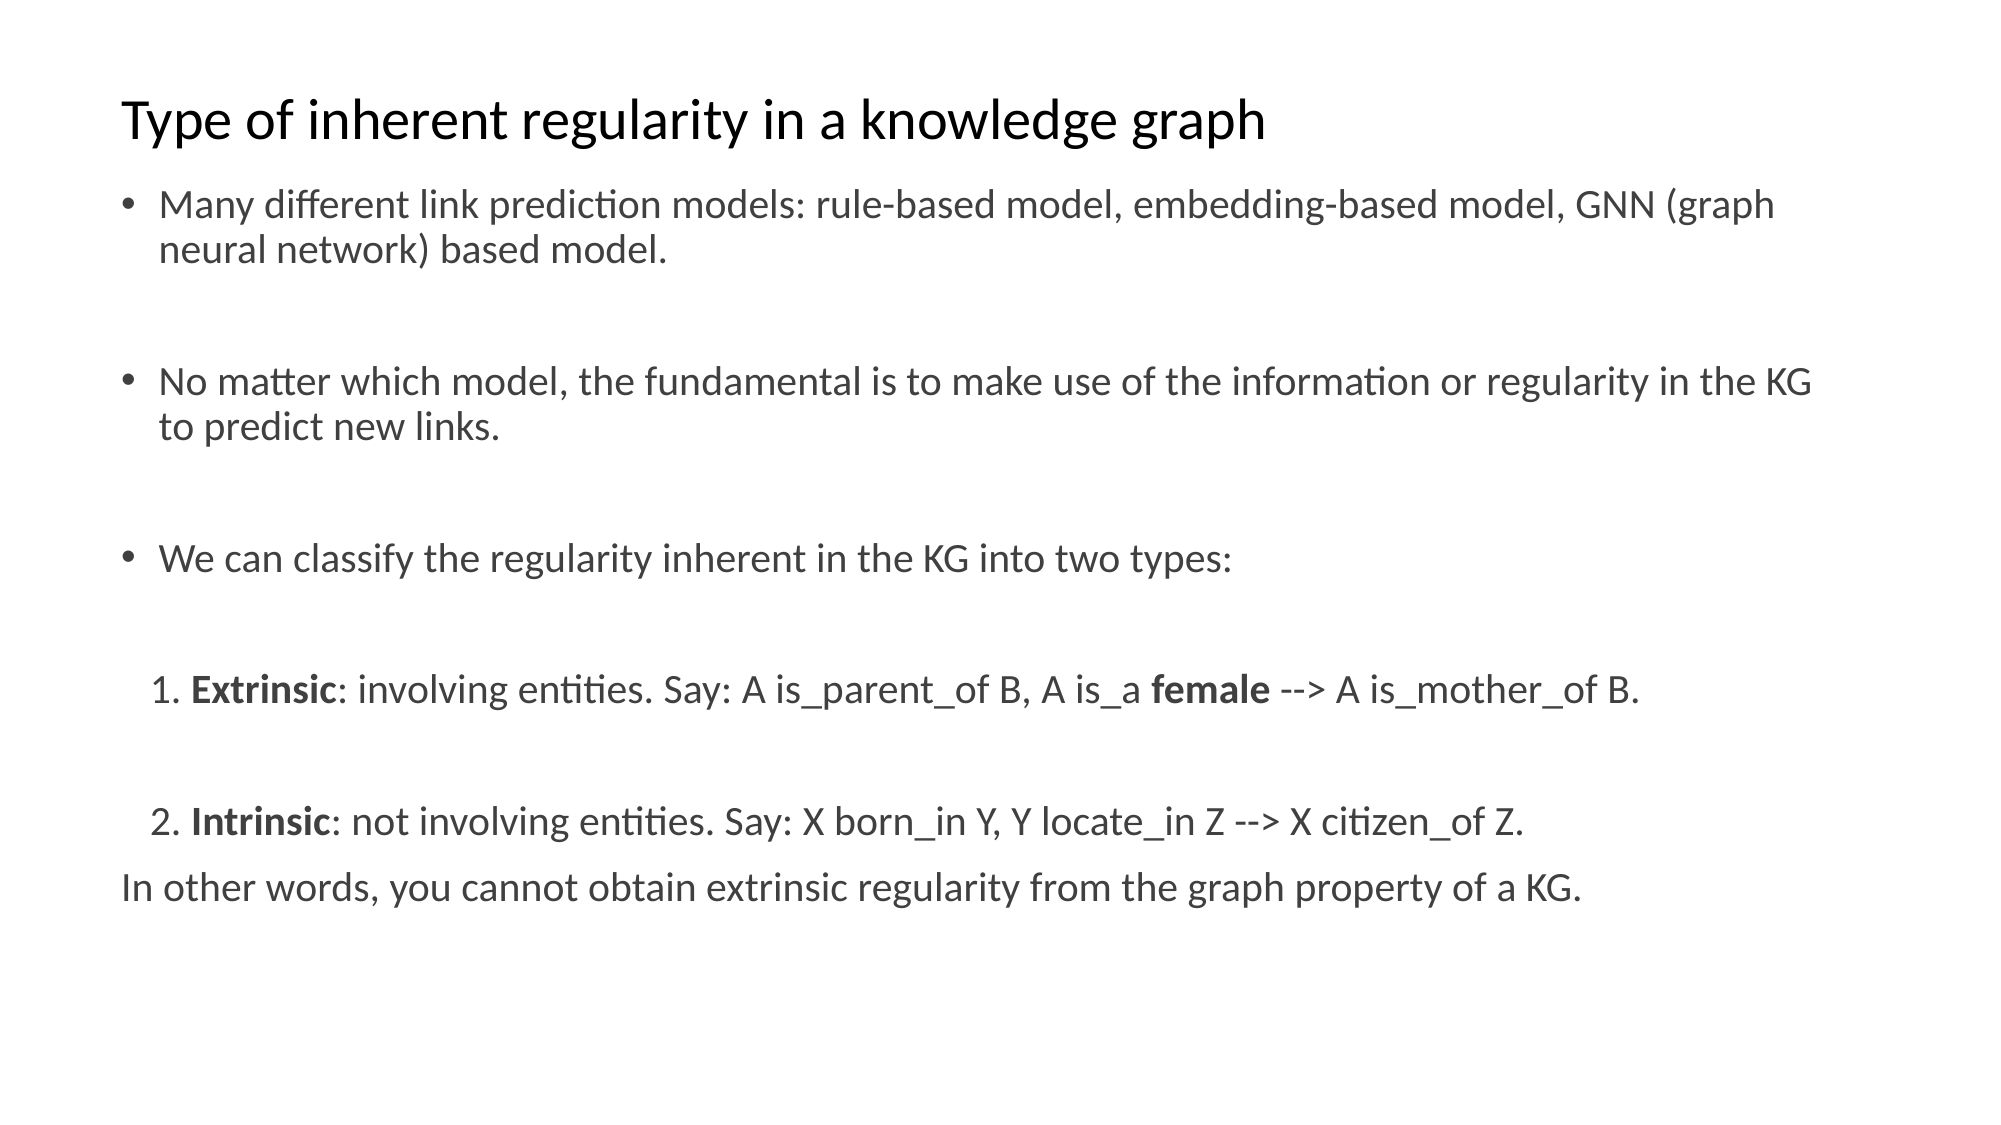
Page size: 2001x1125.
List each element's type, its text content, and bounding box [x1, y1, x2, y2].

list Many different link prediction models: rule-based model, embedding-based model, GNN (graph neural network) based model. No matter which model, the fundamental is to make use of the information or regularity in the KG to predict new links. We can classify the regularity inherent in the KG into two types: 1. Extrinsic: involving entities. Say: A is_parent_of B, A is_a female --> A is_mother_of B. 2. Intrinsic: not involving entities. Say: X born_in Y, Y locate_in Z --> X citizen_of Z. In other words, you cannot obtain extrinsic regularity from the graph property of a KG. [106, 175, 1832, 1014]
title Type of inherent regularity in a knowledge graph [106, 42, 1832, 175]
